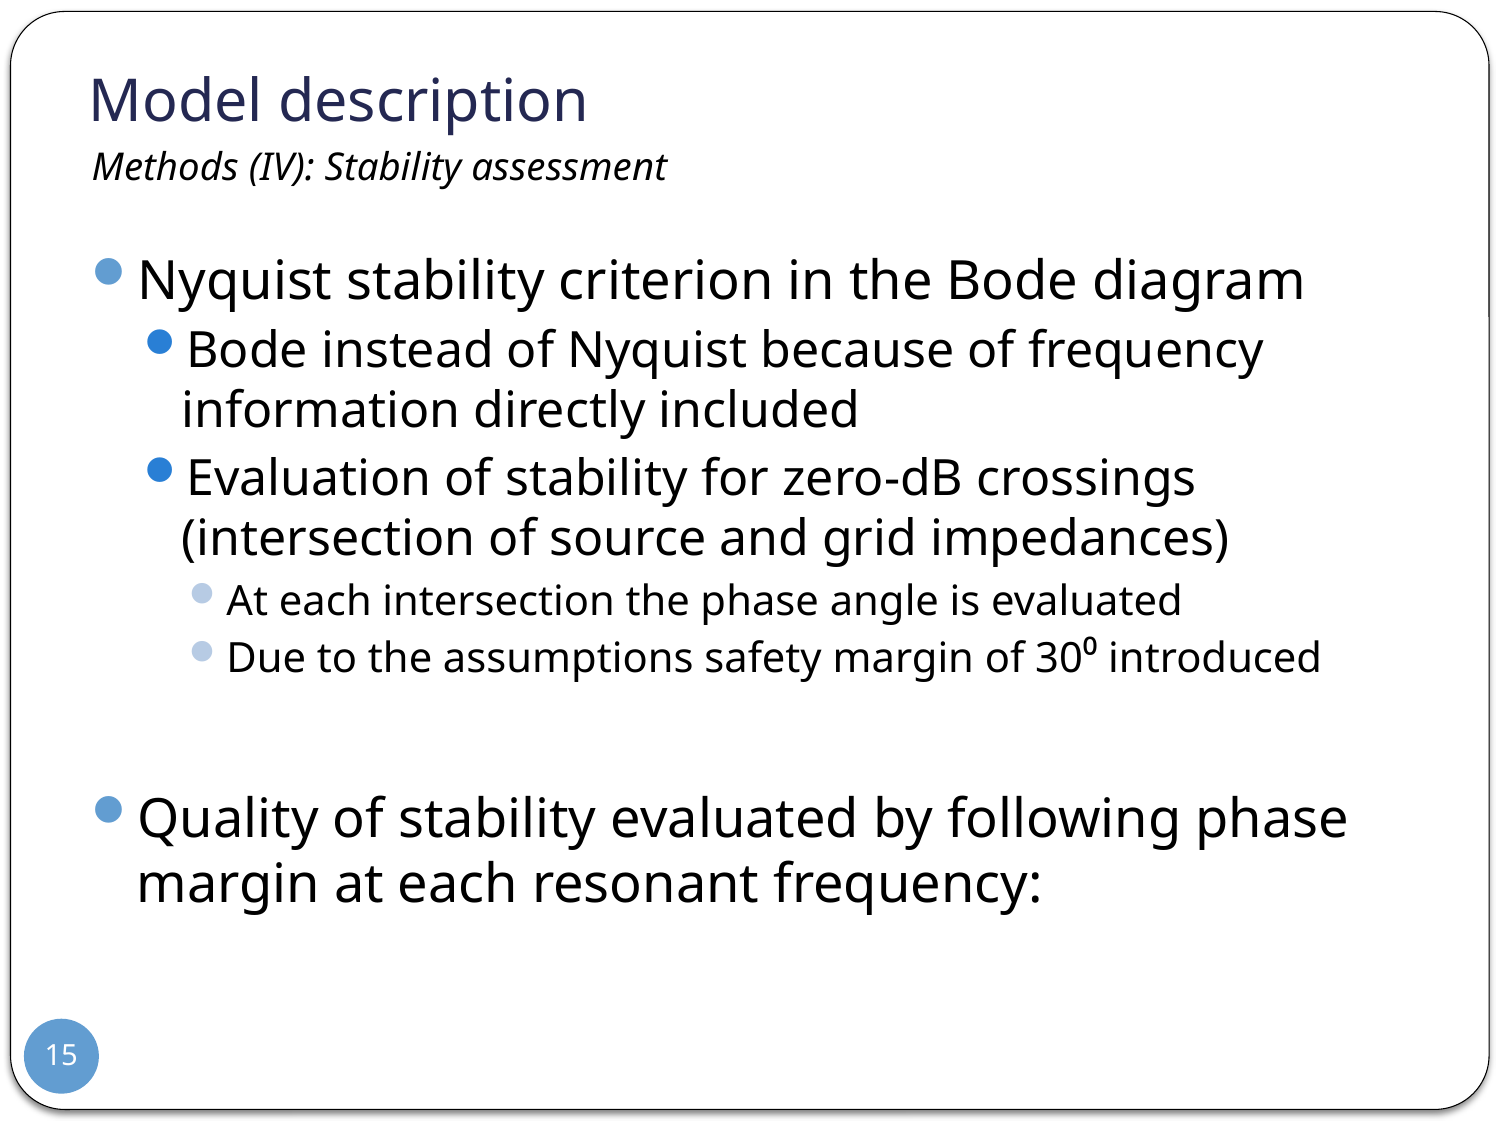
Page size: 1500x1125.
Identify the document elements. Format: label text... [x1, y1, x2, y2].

title Model description [74, 54, 1425, 149]
slide_number 15 [23, 1018, 99, 1094]
text_box Methods (IV): Stability assessment [76, 134, 1427, 197]
